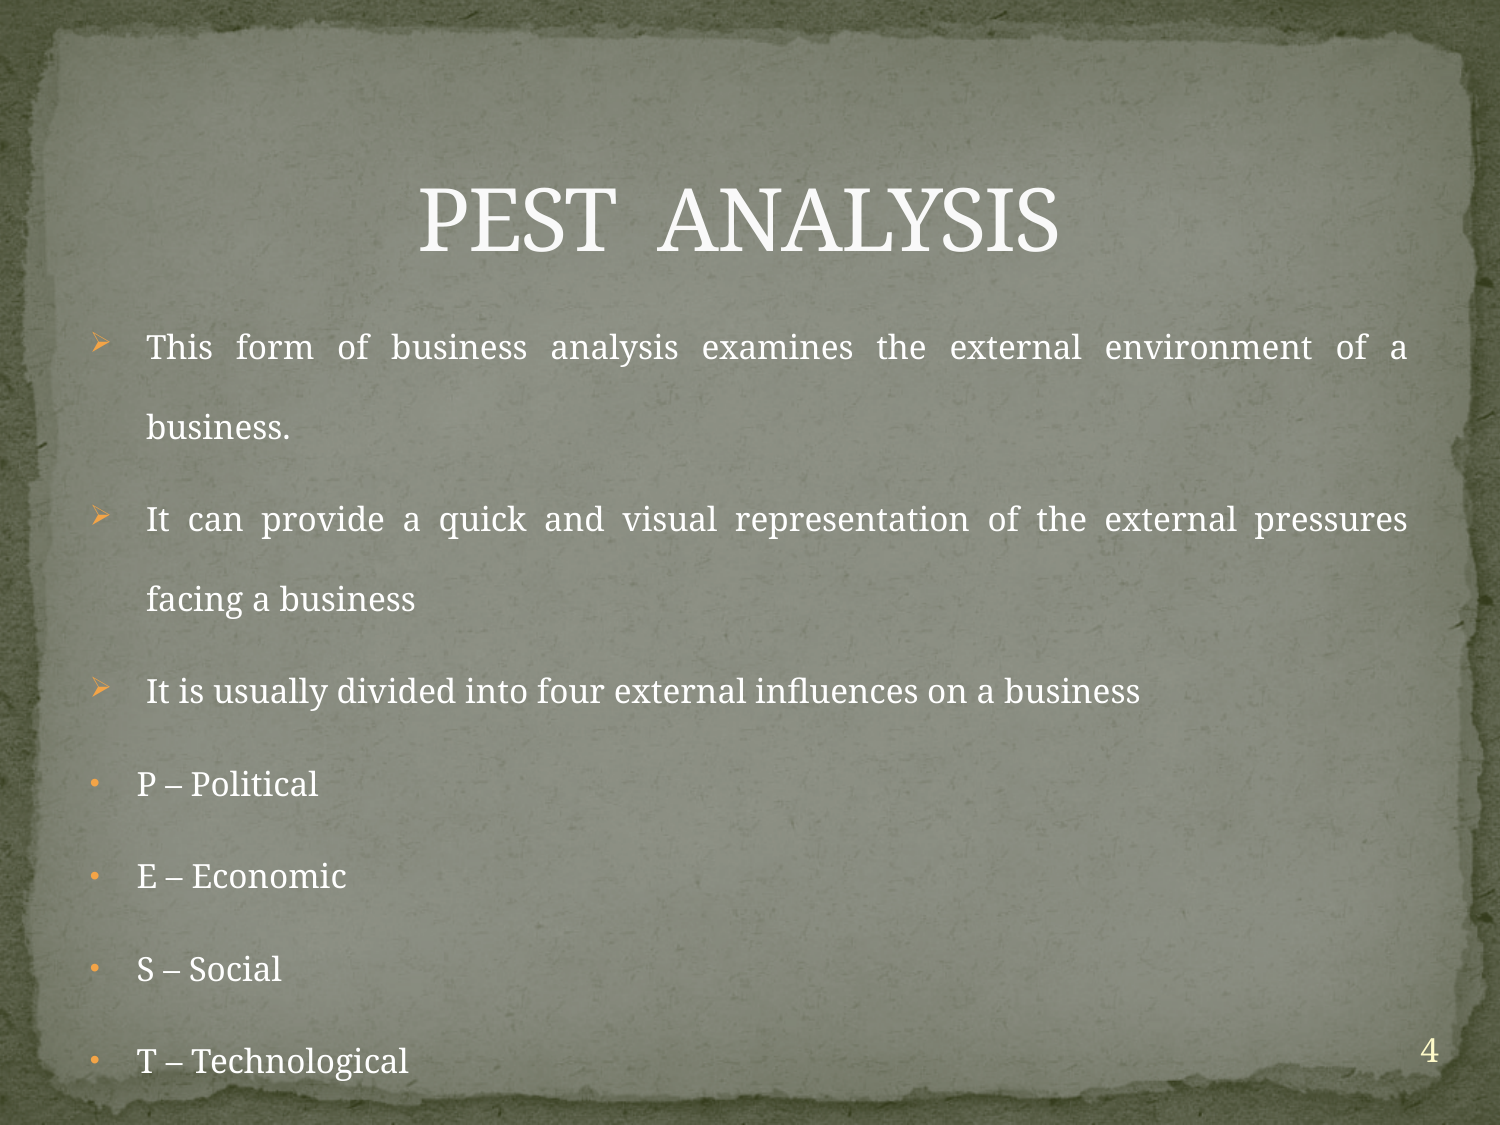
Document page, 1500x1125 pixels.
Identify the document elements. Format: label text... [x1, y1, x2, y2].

slide_number 4 [1379, 1014, 1480, 1089]
title PEST ANALYSIS [64, 101, 1415, 277]
list This form of business analysis examines the external environment of a business. It can provide a quick and visual representation of the external pressures facing a business It is usually divided into four external influences on a business P – Political E – Economic S – Social T – Technological [75, 278, 1425, 1106]
